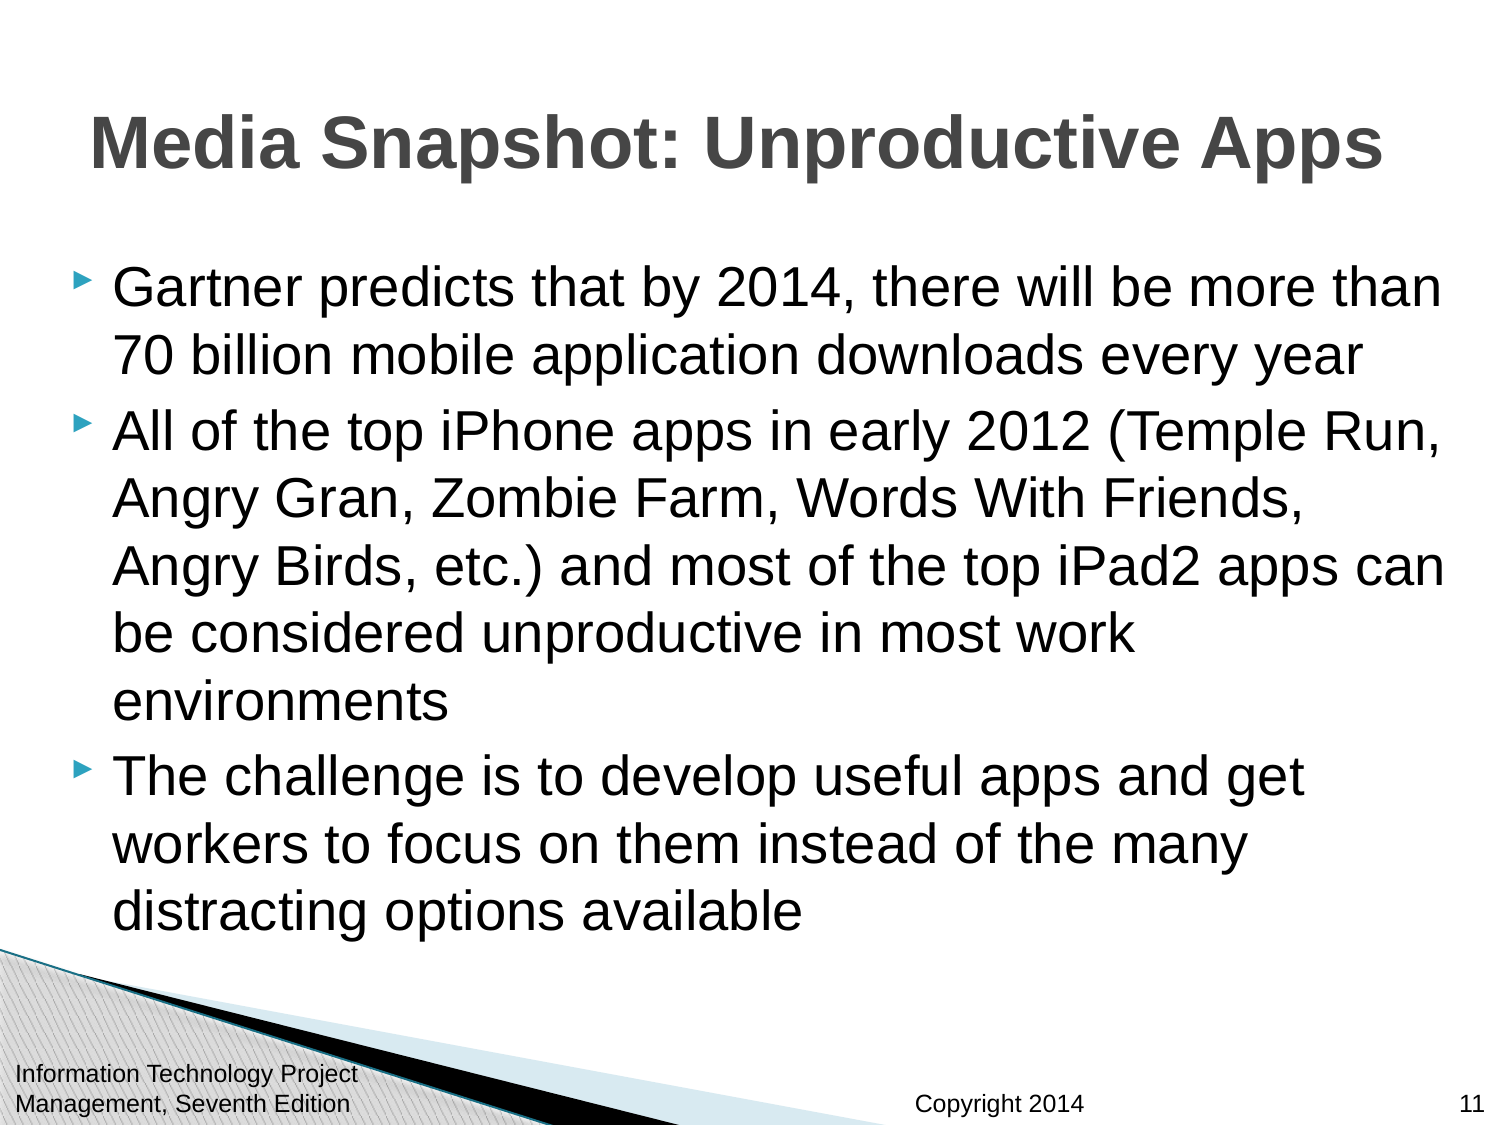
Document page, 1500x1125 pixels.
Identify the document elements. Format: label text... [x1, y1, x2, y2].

slide_number 11 [1408, 1065, 1500, 1125]
footer Information Technology Project Management, Seventh Edition [0, 1065, 425, 1125]
title Media Snapshot: Unproductive Apps [75, 45, 1463, 233]
list Gartner predicts that by 2014, there will be more than 70 billion mobile application downloads every year All of the top iPhone apps in early 2012 (Temple Run, Angry Gran, Zombie Farm, Words With Friends, Angry Birds, etc.) and most of the top iPad2 apps can be considered unproductive in most work environments The challenge is to develop useful apps and get workers to focus on them instead of the many distracting options available [37, 242, 1463, 986]
